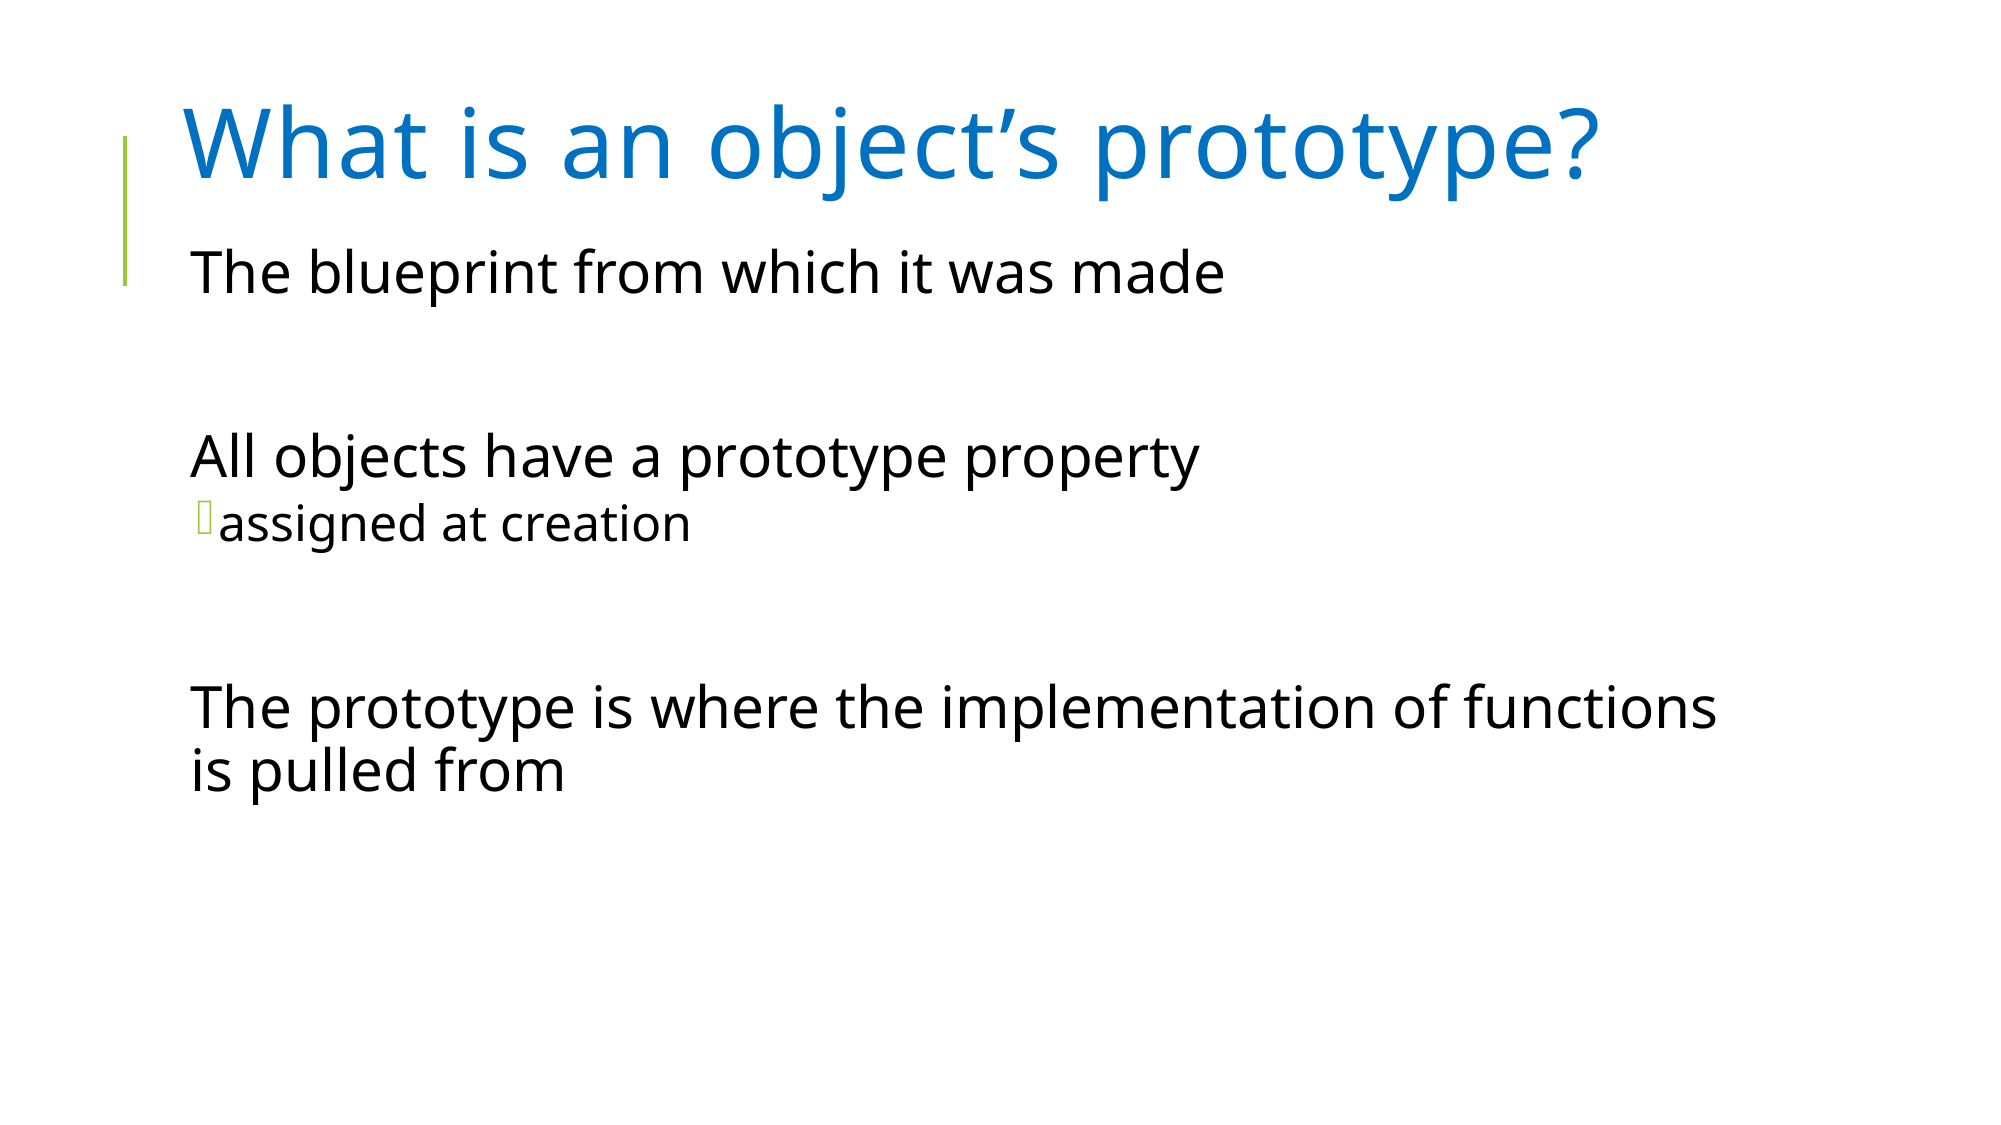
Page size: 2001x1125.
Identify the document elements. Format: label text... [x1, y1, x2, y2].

title What is an object’s prototype? [168, 96, 1763, 205]
list The blueprint from which it was made All objects have a prototype property assigned at creation The prototype is where the implementation of functions is pulled from [168, 235, 1763, 1035]
